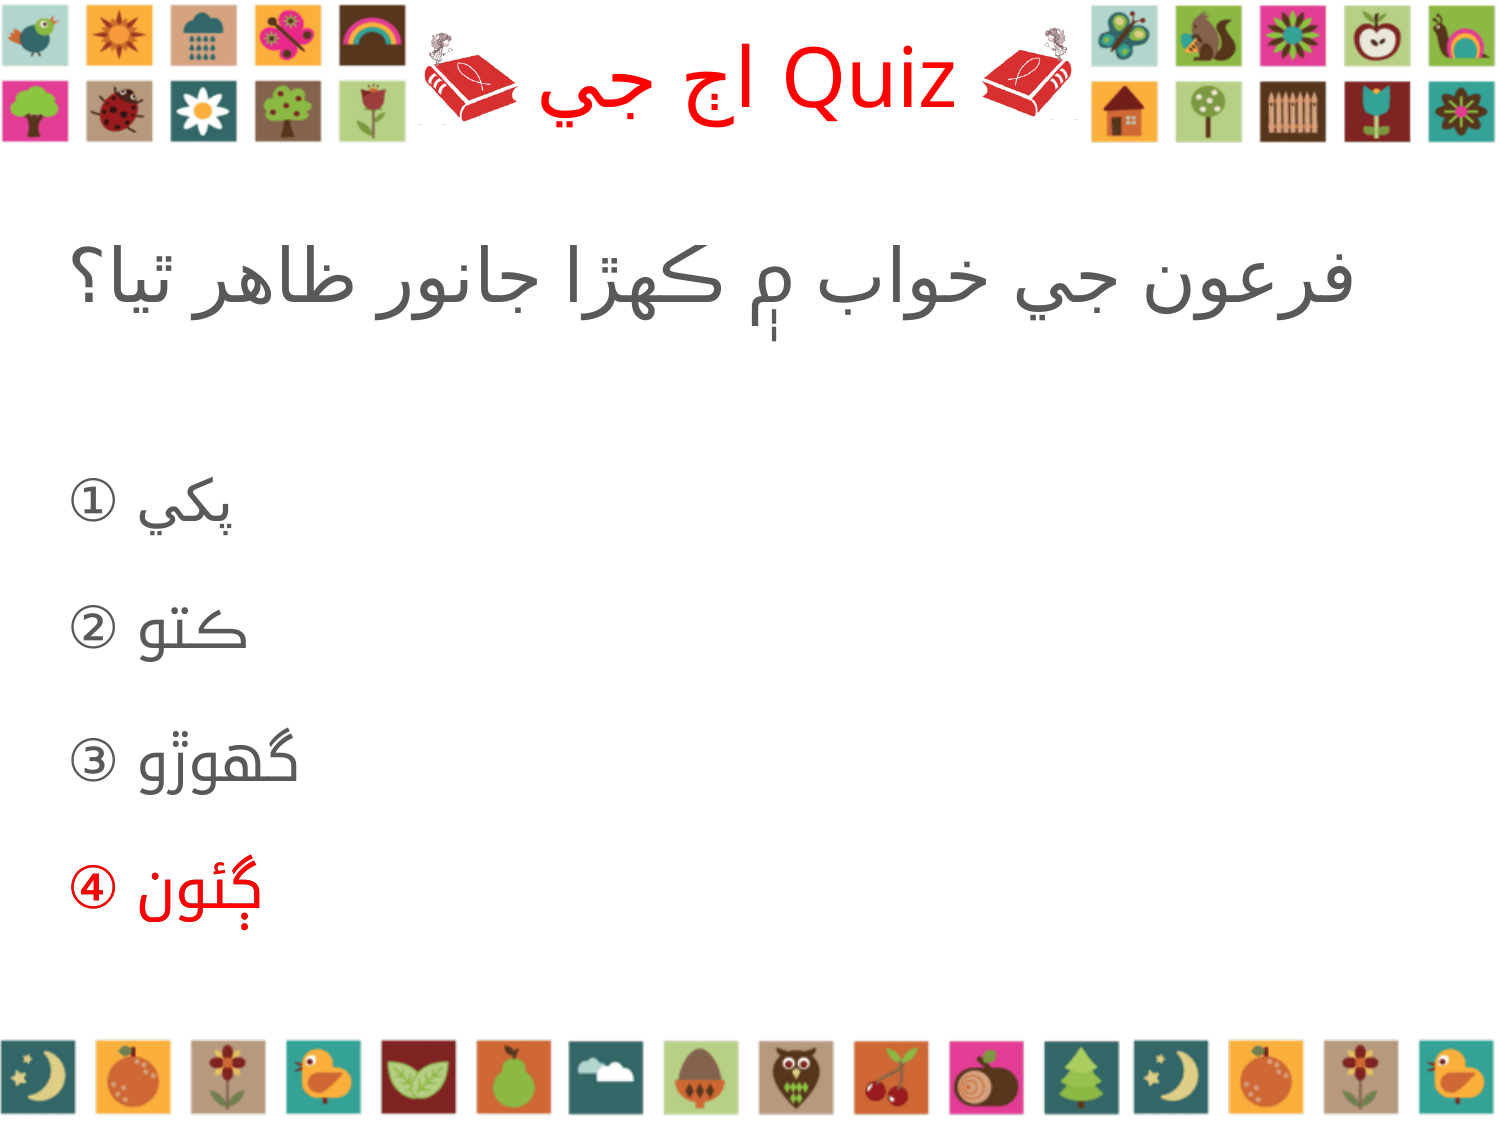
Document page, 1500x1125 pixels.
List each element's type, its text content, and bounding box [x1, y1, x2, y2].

text_box فرعون جي خواب ۾ ڪهڙا جانور ظاهر ٿيا؟ [53, 219, 1436, 325]
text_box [0, 1028, 1500, 1118]
picture [950, 3, 1500, 150]
text_box ③ گهوڙو [53, 716, 1483, 801]
picture [0, 3, 550, 150]
text_box ④ ڳئون [53, 842, 1483, 928]
text_box ① پکي [53, 456, 1436, 541]
text_box اڄ جي Quiz [547, 16, 1078, 131]
text_box ② ڪتو [53, 582, 1436, 668]
